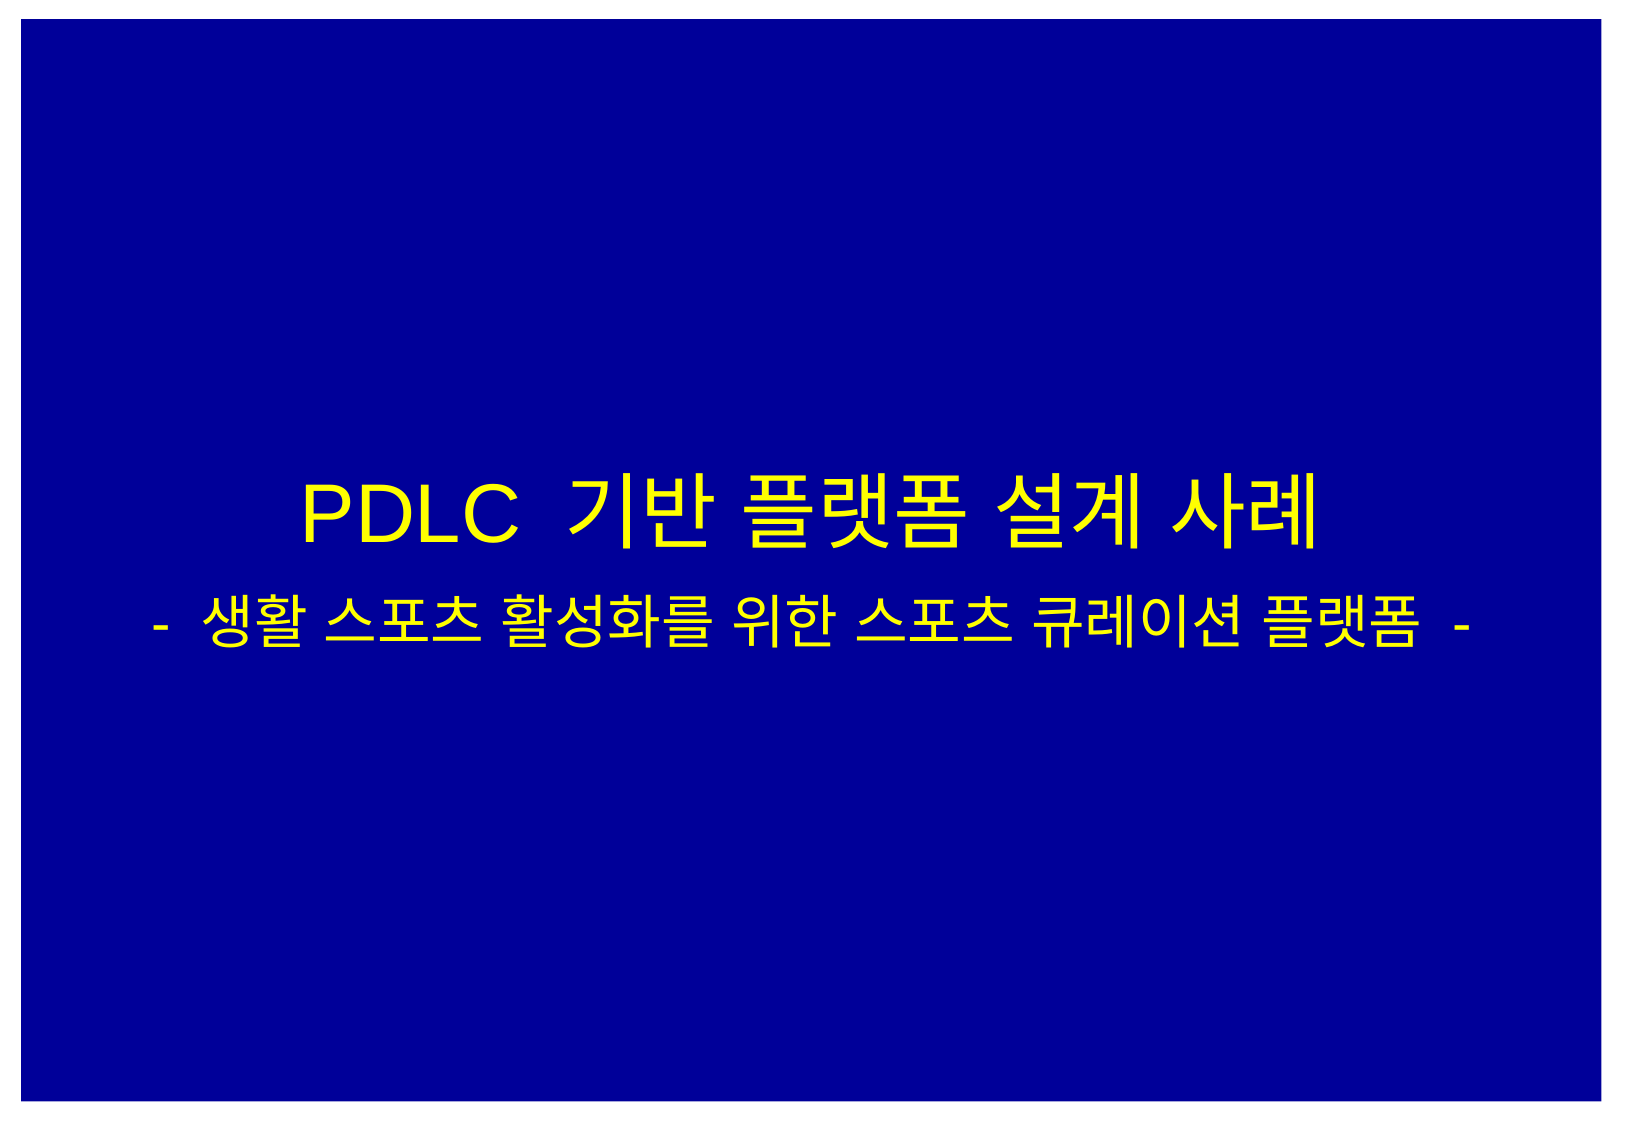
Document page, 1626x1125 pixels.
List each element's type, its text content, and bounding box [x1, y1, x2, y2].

text_box PDLC 기반 플랫폼 설계 사례 - 생활 스포츠 활성화를 위한 스포츠 큐레이션 플랫폼 - [21, 451, 1602, 663]
text_box [19, 17, 1603, 1104]
